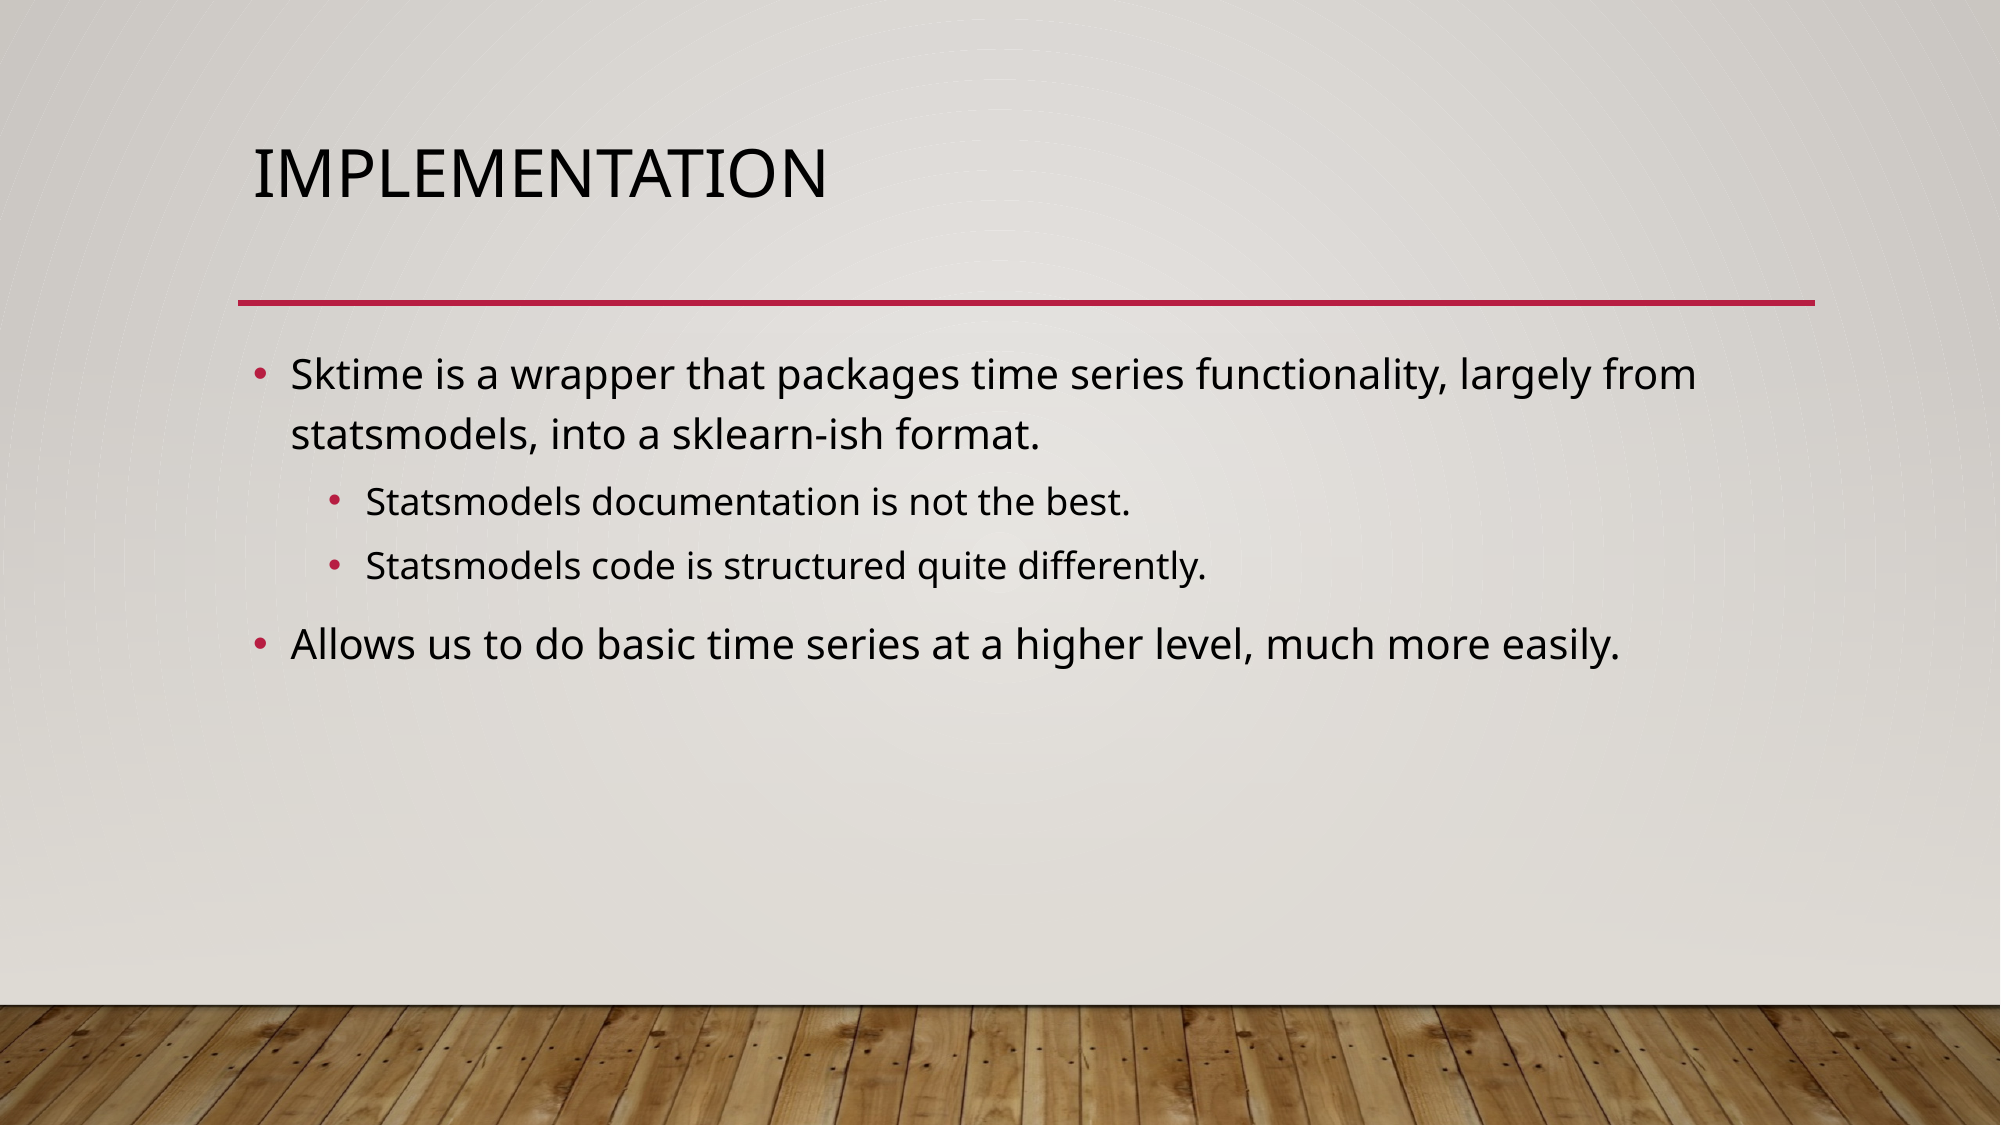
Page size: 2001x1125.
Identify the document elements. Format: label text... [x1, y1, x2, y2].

title Implementation [238, 131, 1814, 305]
list Sktime is a wrapper that packages time series functionality, largely from statsmodels, into a sklearn-ish format. Statsmodels documentation is not the best. Statsmodels code is structured quite differently. Allows us to do basic time series at a higher level, much more easily. [238, 330, 1814, 897]
picture [0, 1005, 2000, 1125]
